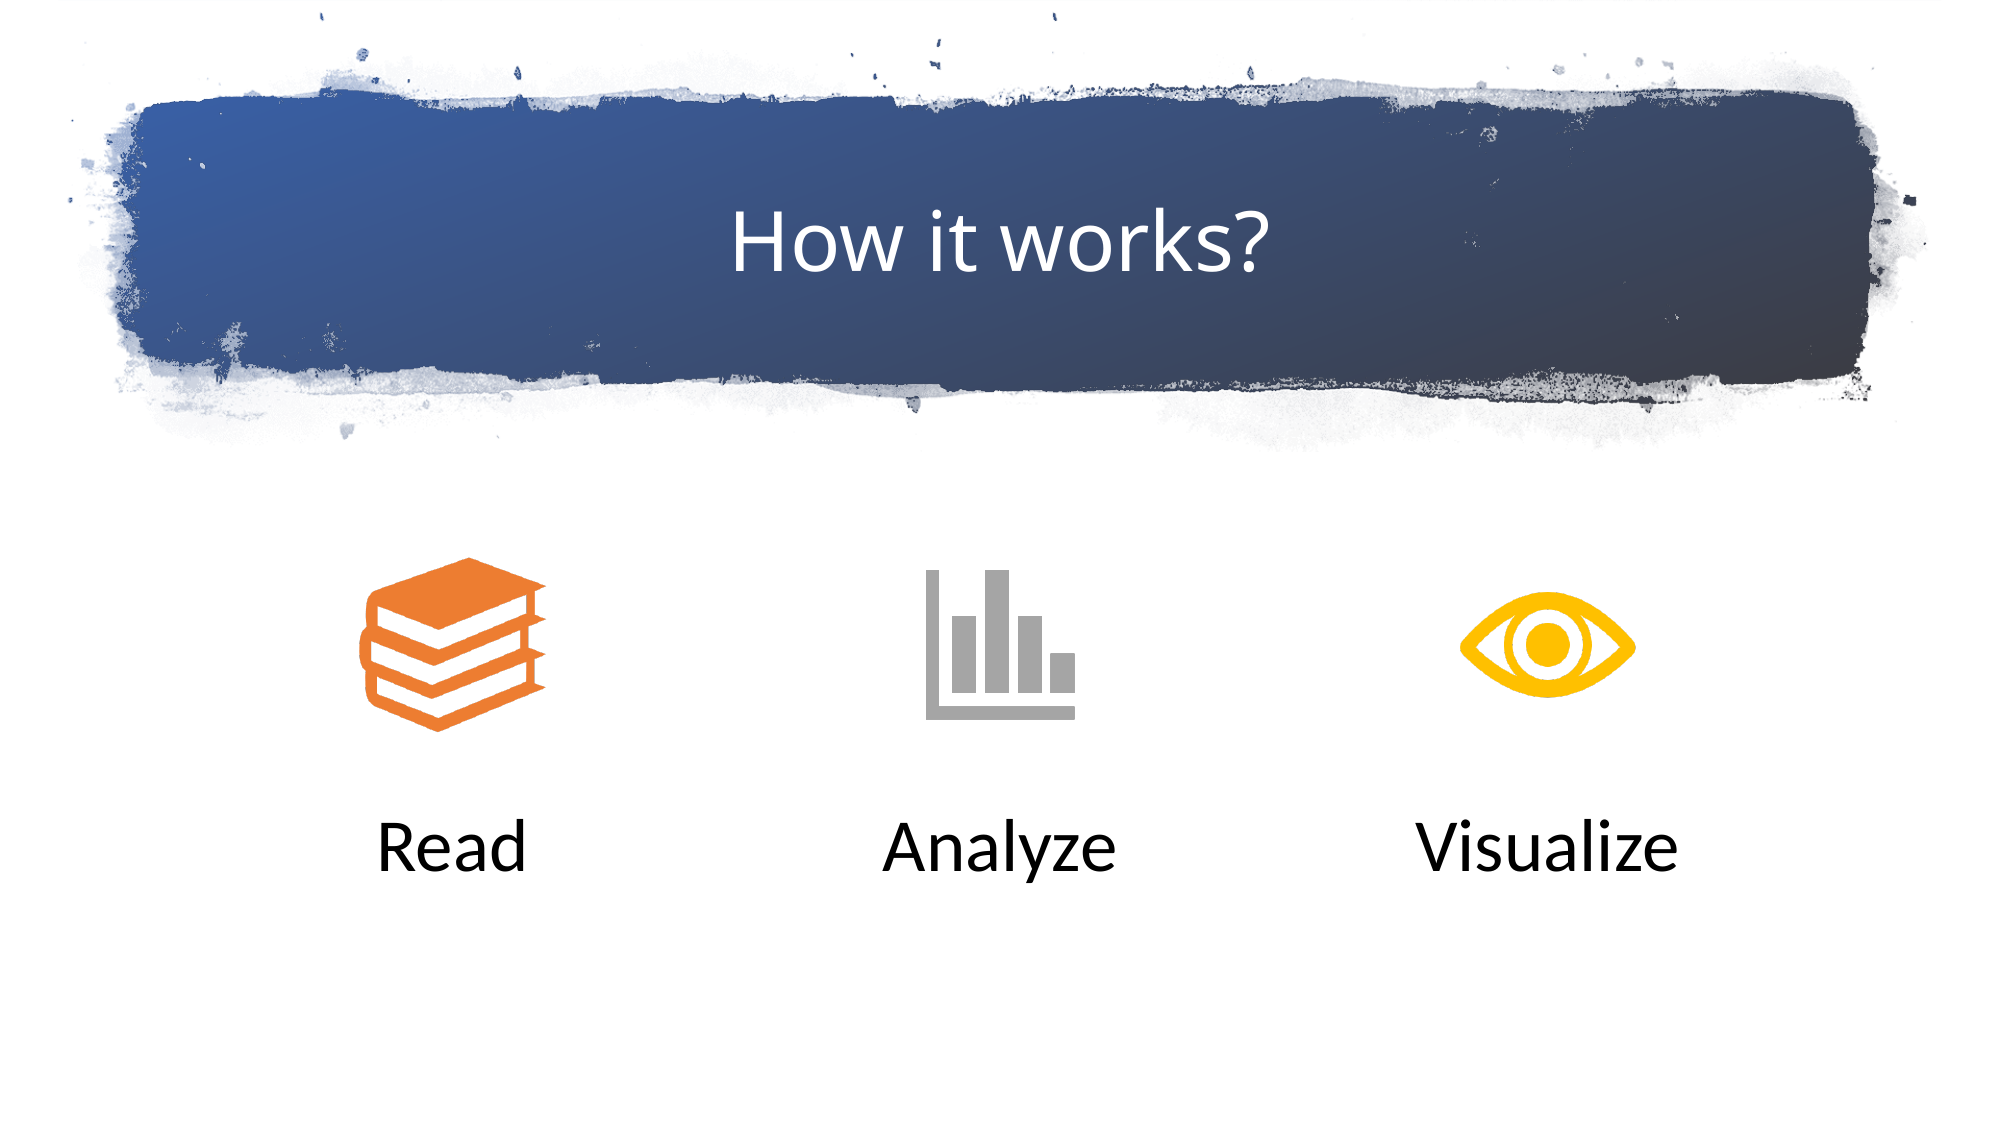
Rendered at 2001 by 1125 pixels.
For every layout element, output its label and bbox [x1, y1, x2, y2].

picture [0, 0, 2000, 1125]
list [169, 475, 1830, 990]
